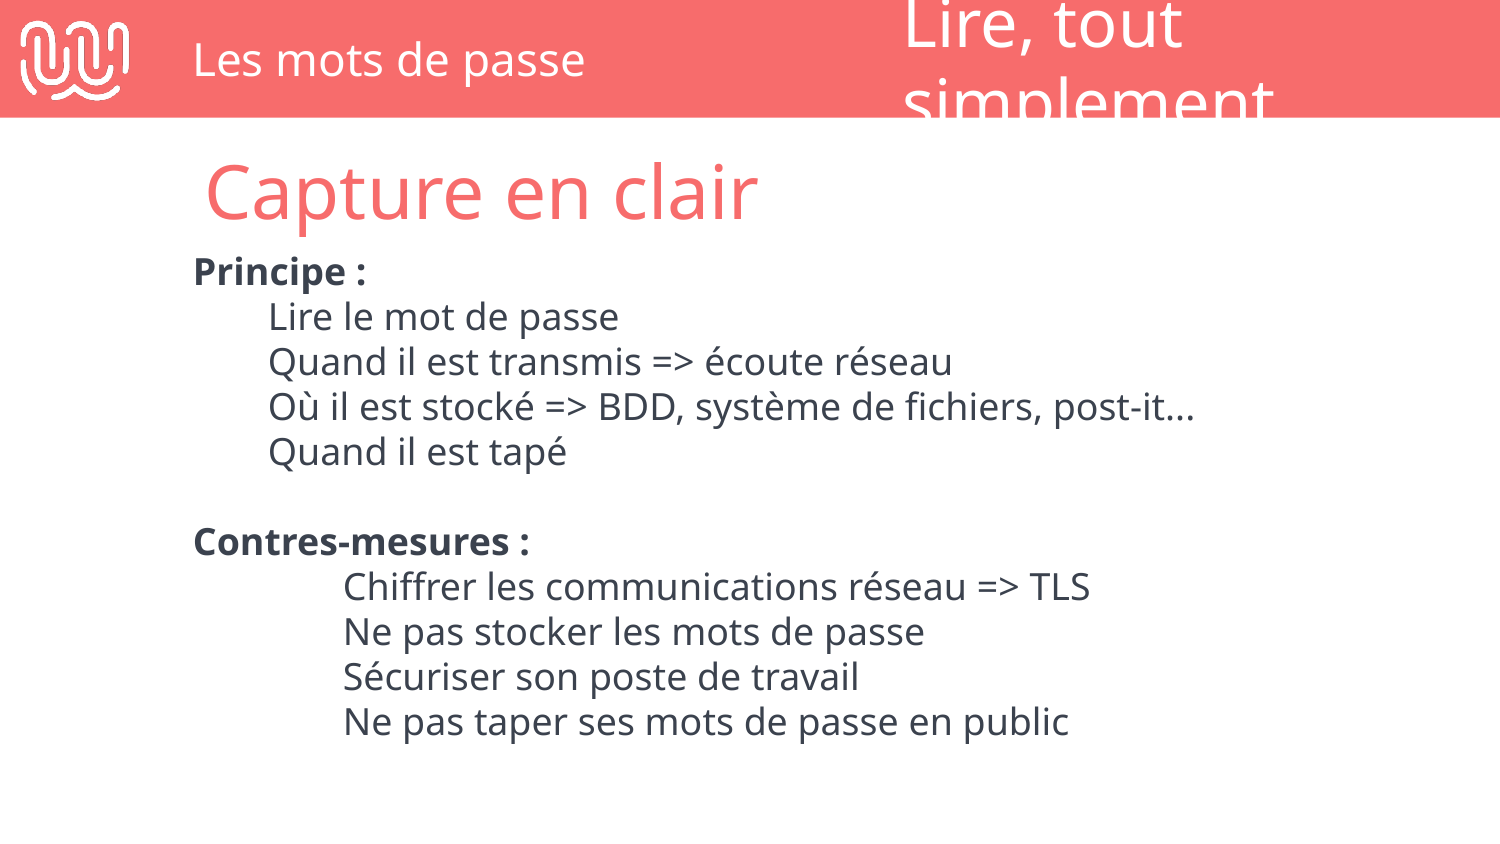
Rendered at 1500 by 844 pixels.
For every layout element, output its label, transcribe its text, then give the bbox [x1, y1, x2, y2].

picture [20, 20, 134, 101]
title Les mots de passe [192, 0, 896, 118]
subtitle Lire, tout simplement [902, 31, 1479, 91]
title Capture en clair [204, 144, 1319, 232]
list Principe : Lire le mot de passe Quand il est transmis => écoute réseau Où il est stocké => BDD, système de fichiers, post-it... Quand il est tapé Contres-mesures : Chiffrer les communications réseau => TLS Ne pas stocker les mots de passe Sécuriser son poste de travail Ne pas taper ses mots de passe en public [192, 247, 1308, 818]
